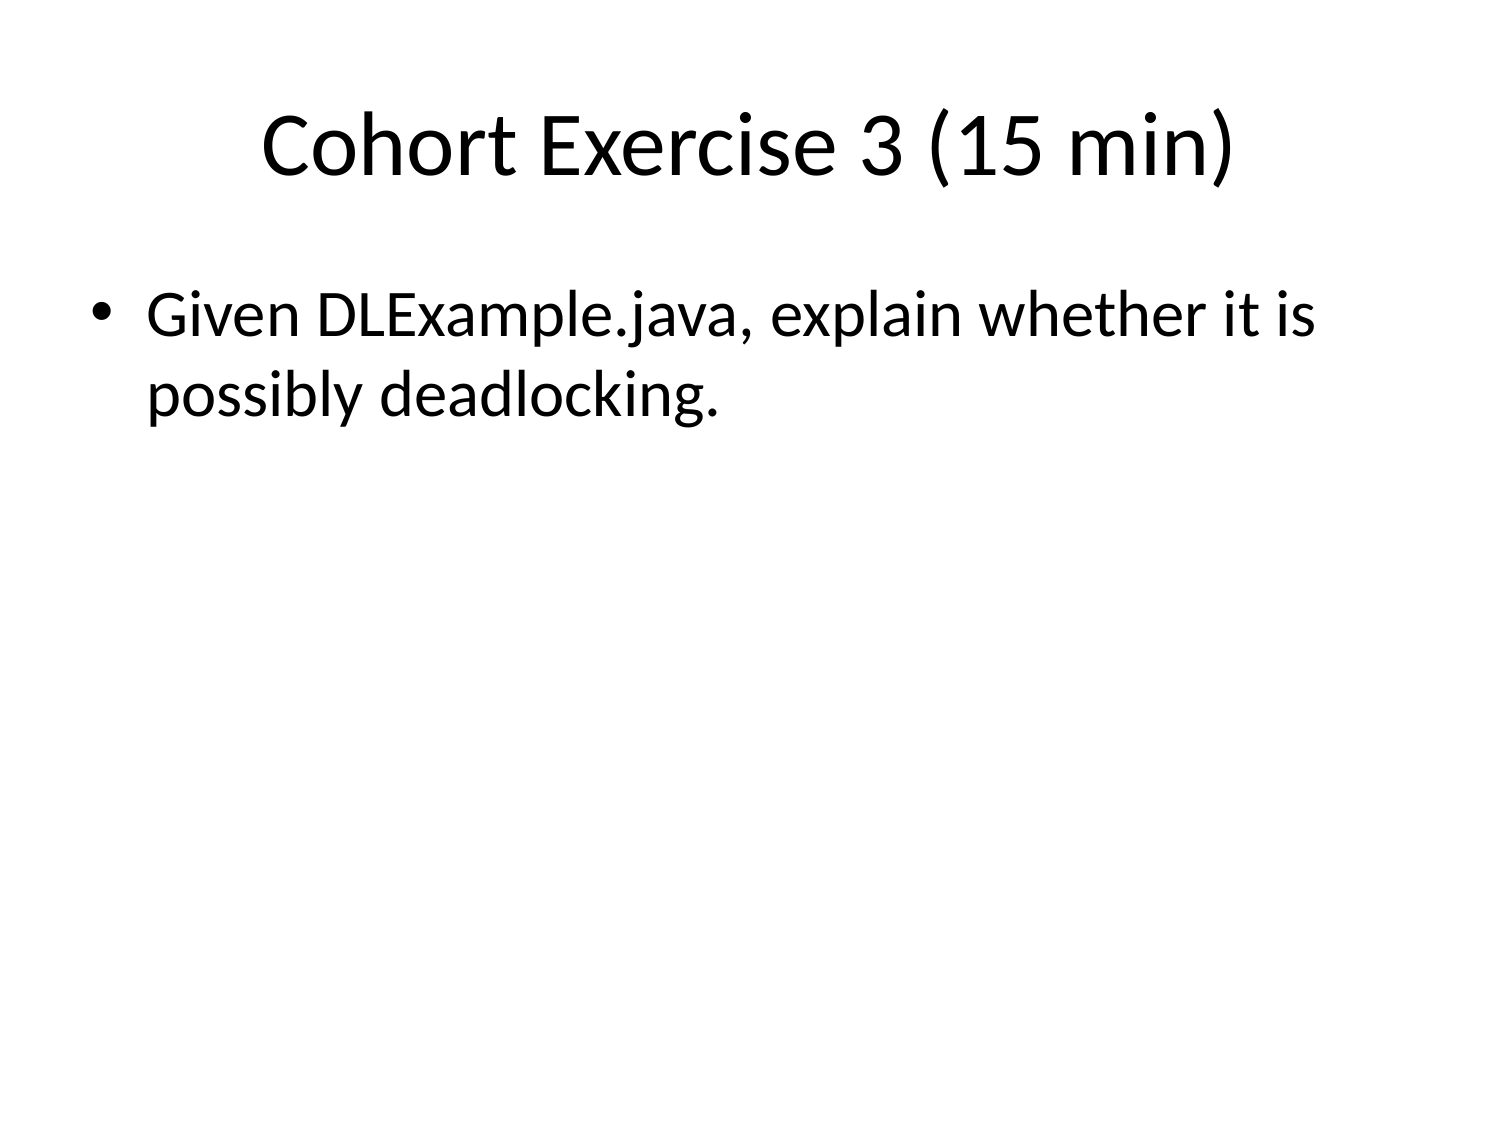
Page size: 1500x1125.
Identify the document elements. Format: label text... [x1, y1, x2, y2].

title Cohort Exercise 3 (15 min) [75, 45, 1425, 233]
list Given DLExample.java, explain whether it is possibly deadlocking. [75, 262, 1425, 1005]
